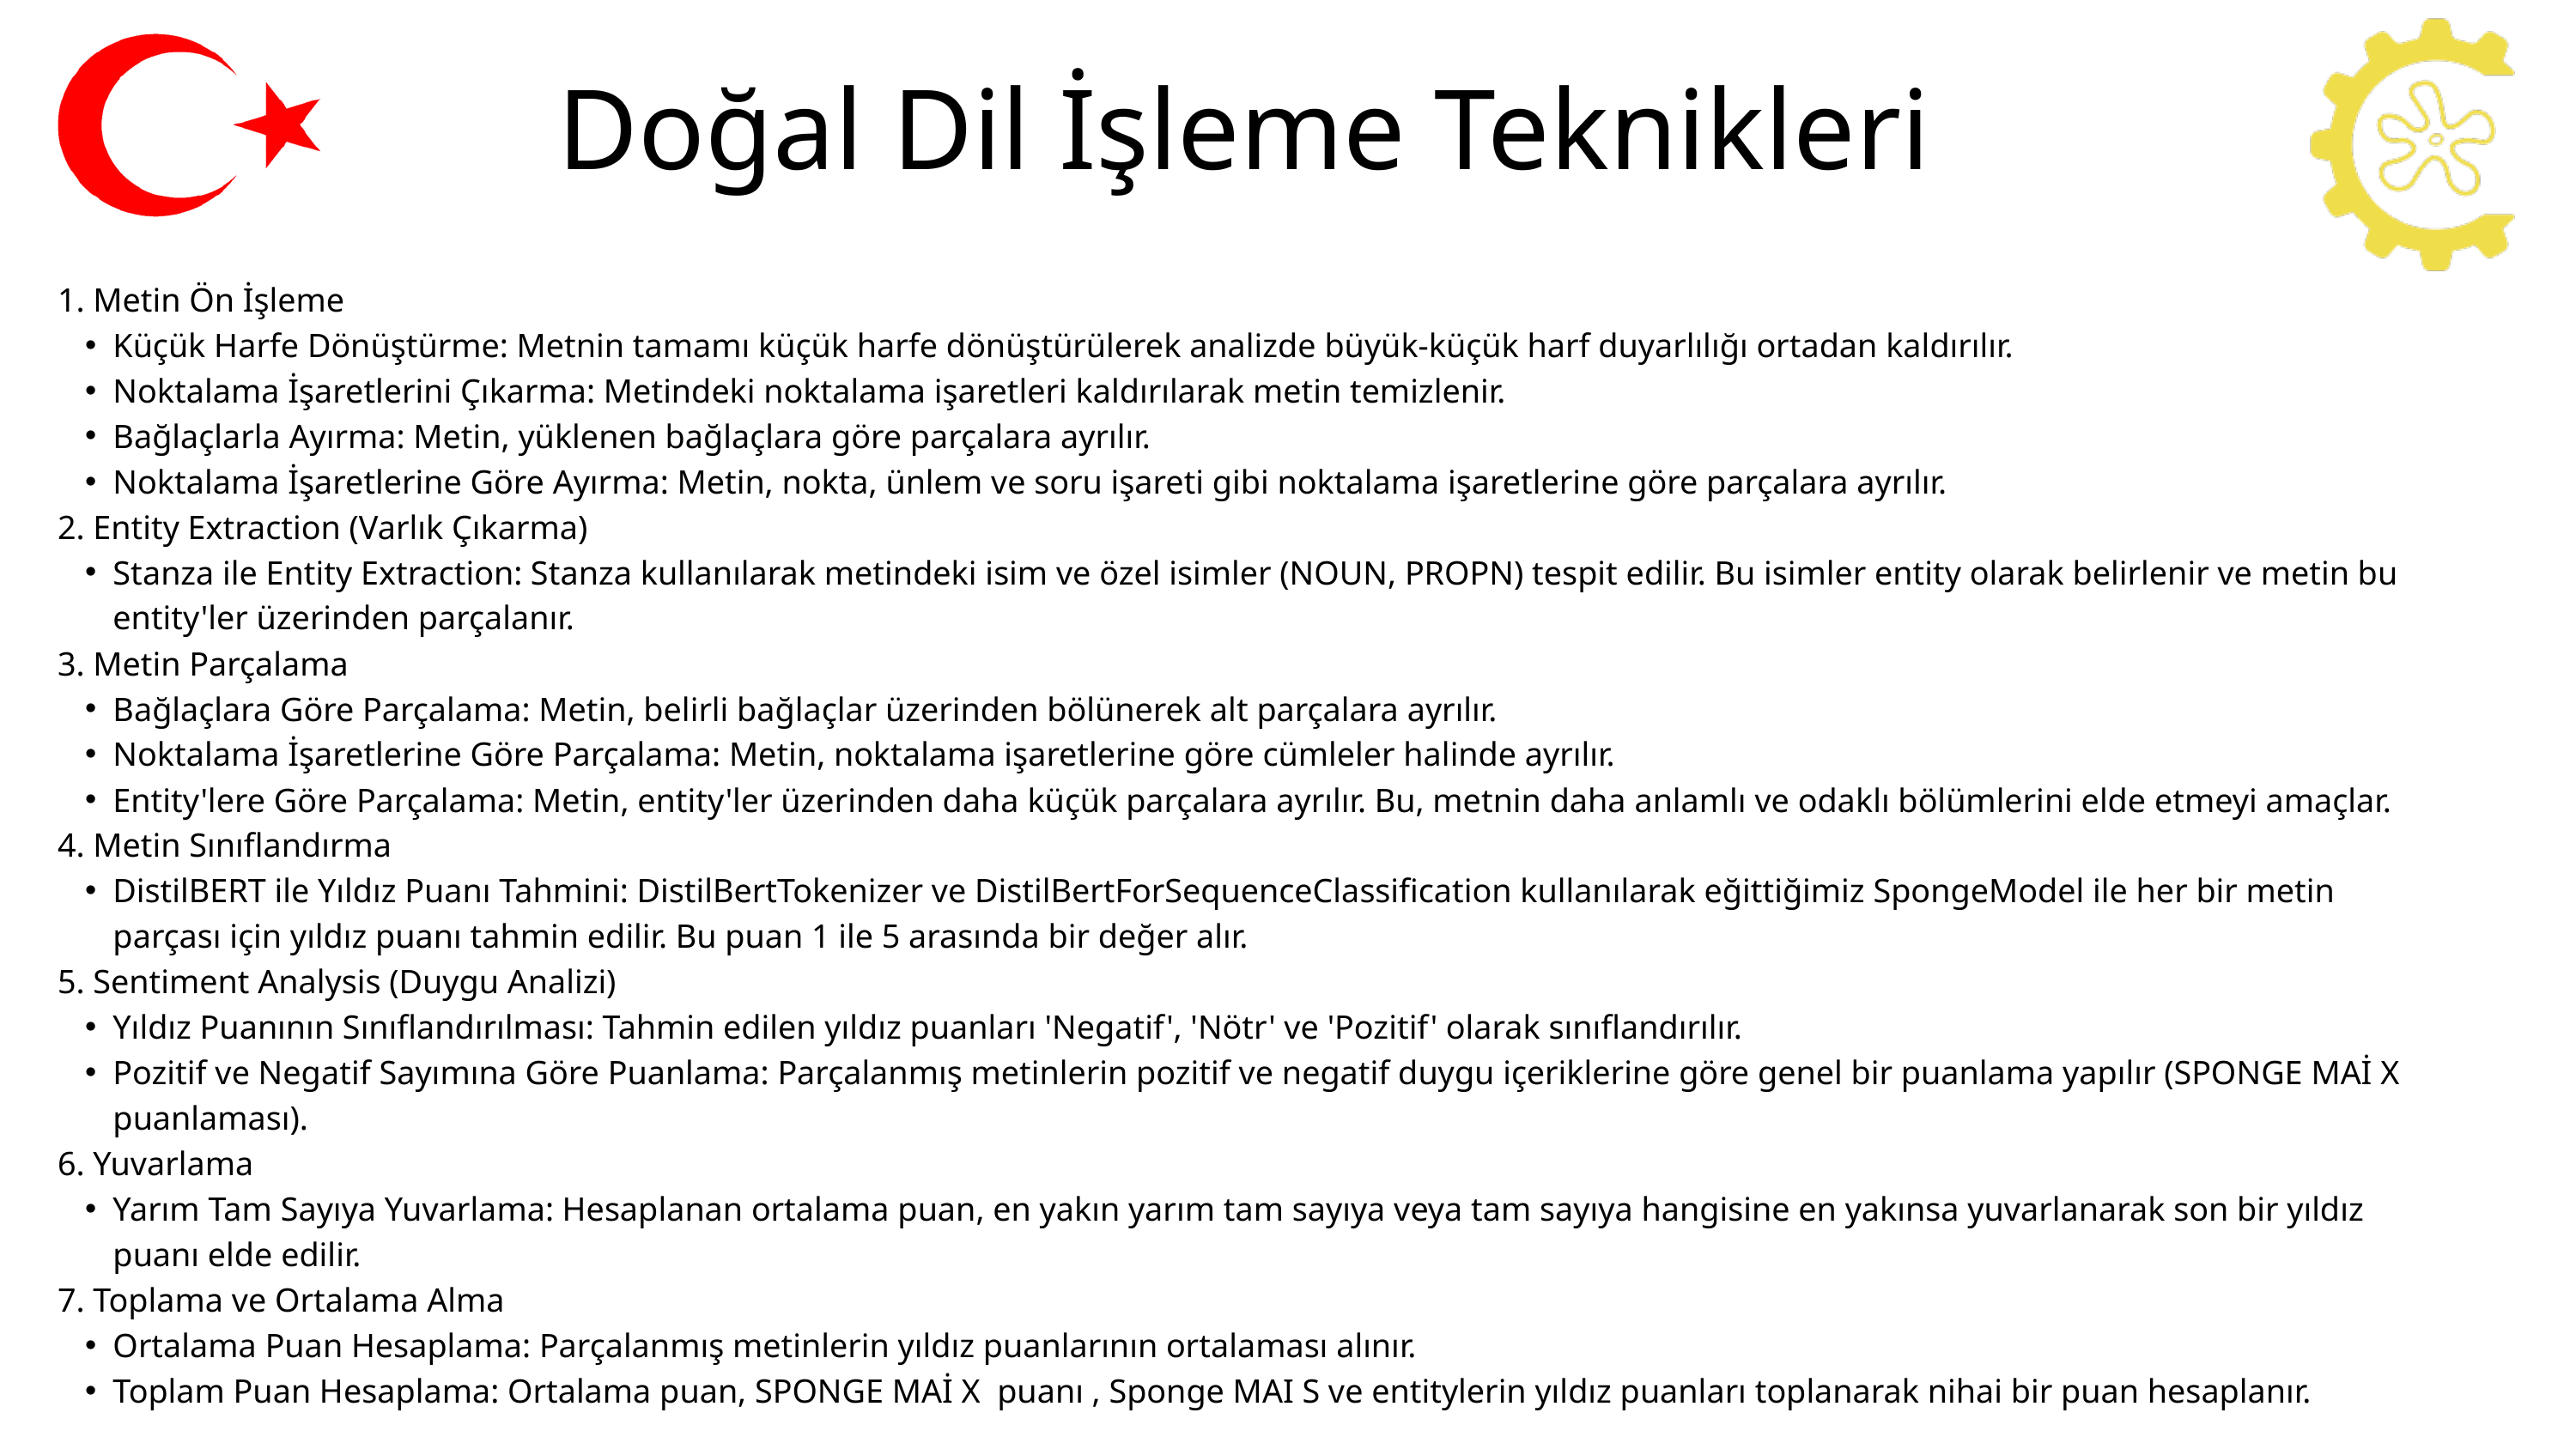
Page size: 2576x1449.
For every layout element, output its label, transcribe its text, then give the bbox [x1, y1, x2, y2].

text_box Doğal Dil İşleme Teknikleri [544, 37, 1945, 192]
text_box [37, 28, 347, 219]
text_box 1. Metin Ön İşleme Küçük Harfe Dönüştürme: Metnin tamamı küçük harfe dönüştürülerek analizde büyük-küçük harf duyarlılığı ortadan kaldırılır. Noktalama İşaretlerini Çıkarma: Metindeki noktalama işaretleri kaldırılarak metin temizlenir. Bağlaçlarla Ayırma: Metin, yüklenen bağlaçlara göre parçalara ayrılır. Noktalama İşaretlerine Göre Ayırma: Metin, nokta, ünlem ve soru işareti gibi noktalama işaretlerine göre parçalara ayrılır. 2. Entity Extraction (Varlık Çıkarma) Stanza ile Entity Extraction: Stanza kullanılarak metindeki isim ve özel isimler (NOUN, PROPN) tespit edilir. Bu isimler entity olarak belirlenir ve metin bu entity'ler üzerinden parçalanır. 3. Metin Parçalama Bağlaçlara Göre Parçalama: Metin, belirli bağlaçlar üzerinden bölünerek alt parçalara ayrılır. Noktalama İşaretlerine Göre Parçalama: Metin, noktalama işaretlerine göre cümleler halinde ayrılır. Entity'lere Göre Parçalama: Metin, entity'ler üzerinden daha küçük parçalara ayrılır. Bu, metnin daha anlamlı ve odaklı bölümlerini elde etmeyi amaçlar. 4. Metin Sınıflandırma DistilBERT ile Yıldız Puanı Tahmini: DistilBertTokenizer ve DistilBertForSequenceClassification kullanılarak eğittiğimiz SpongeModel ile her bir metin parçası için yıldız puanı tahmin edilir. Bu puan 1 ile 5 arasında bir değer alır. 5. Sentiment Analysis (Duygu Analizi) Yıldız Puanının Sınıflandırılması: Tahmin edilen yıldız puanları 'Negatif', 'Nötr' ve 'Pozitif' olarak sınıflandırılır. Pozitif ve Negatif Sayımına Göre Puanlama: Parçalanmış metinlerin pozitif ve negatif duygu içeriklerine göre genel bir puanlama yapılır (SPONGE MAİ X puanlaması). 6. Yuvarlama Yarım Tam Sayıya Yuvarlama: Hesaplanan ortalama puan, en yakın yarım tam sayıya veya tam sayıya hangisine en yakınsa yuvarlanarak son bir yıldız puanı elde edilir. 7. Toplama ve Ortalama Alma Ortalama Puan Hesaplama: Parçalanmış metinlerin yıldız puanlarının ortalaması alınır. Toplam Puan Hesaplama: Ortalama puan, SPONGE MAİ X puanı , Sponge MAI S ve entitylerin yıldız puanları toplanarak nihai bir puan hesaplanır. [58, 272, 2432, 1449]
text_box [2303, 11, 2523, 279]
